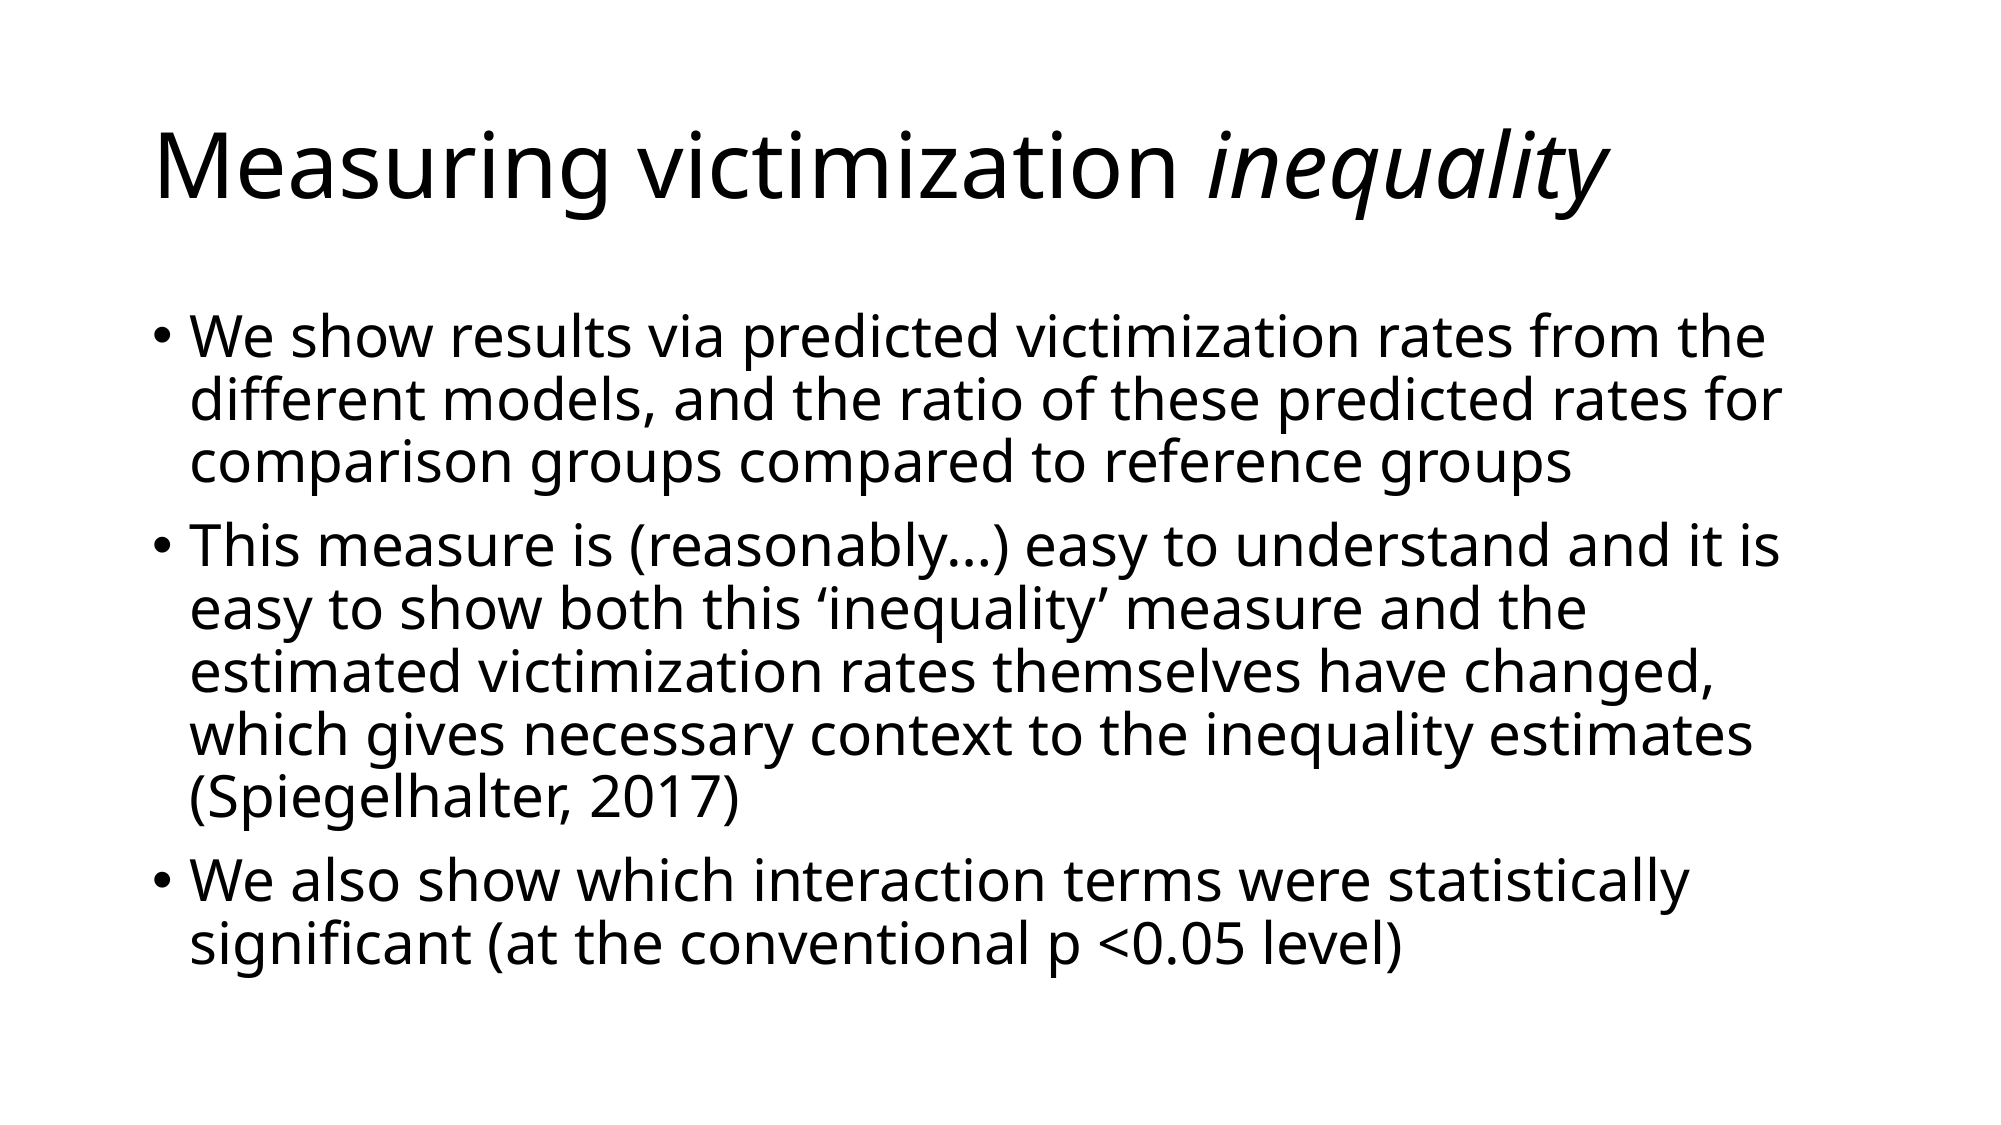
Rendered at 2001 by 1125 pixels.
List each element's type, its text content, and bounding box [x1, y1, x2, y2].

list We show results via predicted victimization rates from the different models, and the ratio of these predicted rates for comparison groups compared to reference groups This measure is (reasonably…) easy to understand and it is easy to show both this ‘inequality’ measure and the estimated victimization rates themselves have changed, which gives necessary context to the inequality estimates (Spiegelhalter, 2017) We also show which interaction terms were statistically significant (at the conventional p <0.05 level) [137, 299, 1863, 1094]
title Measuring victimization inequality [137, 59, 1863, 278]
